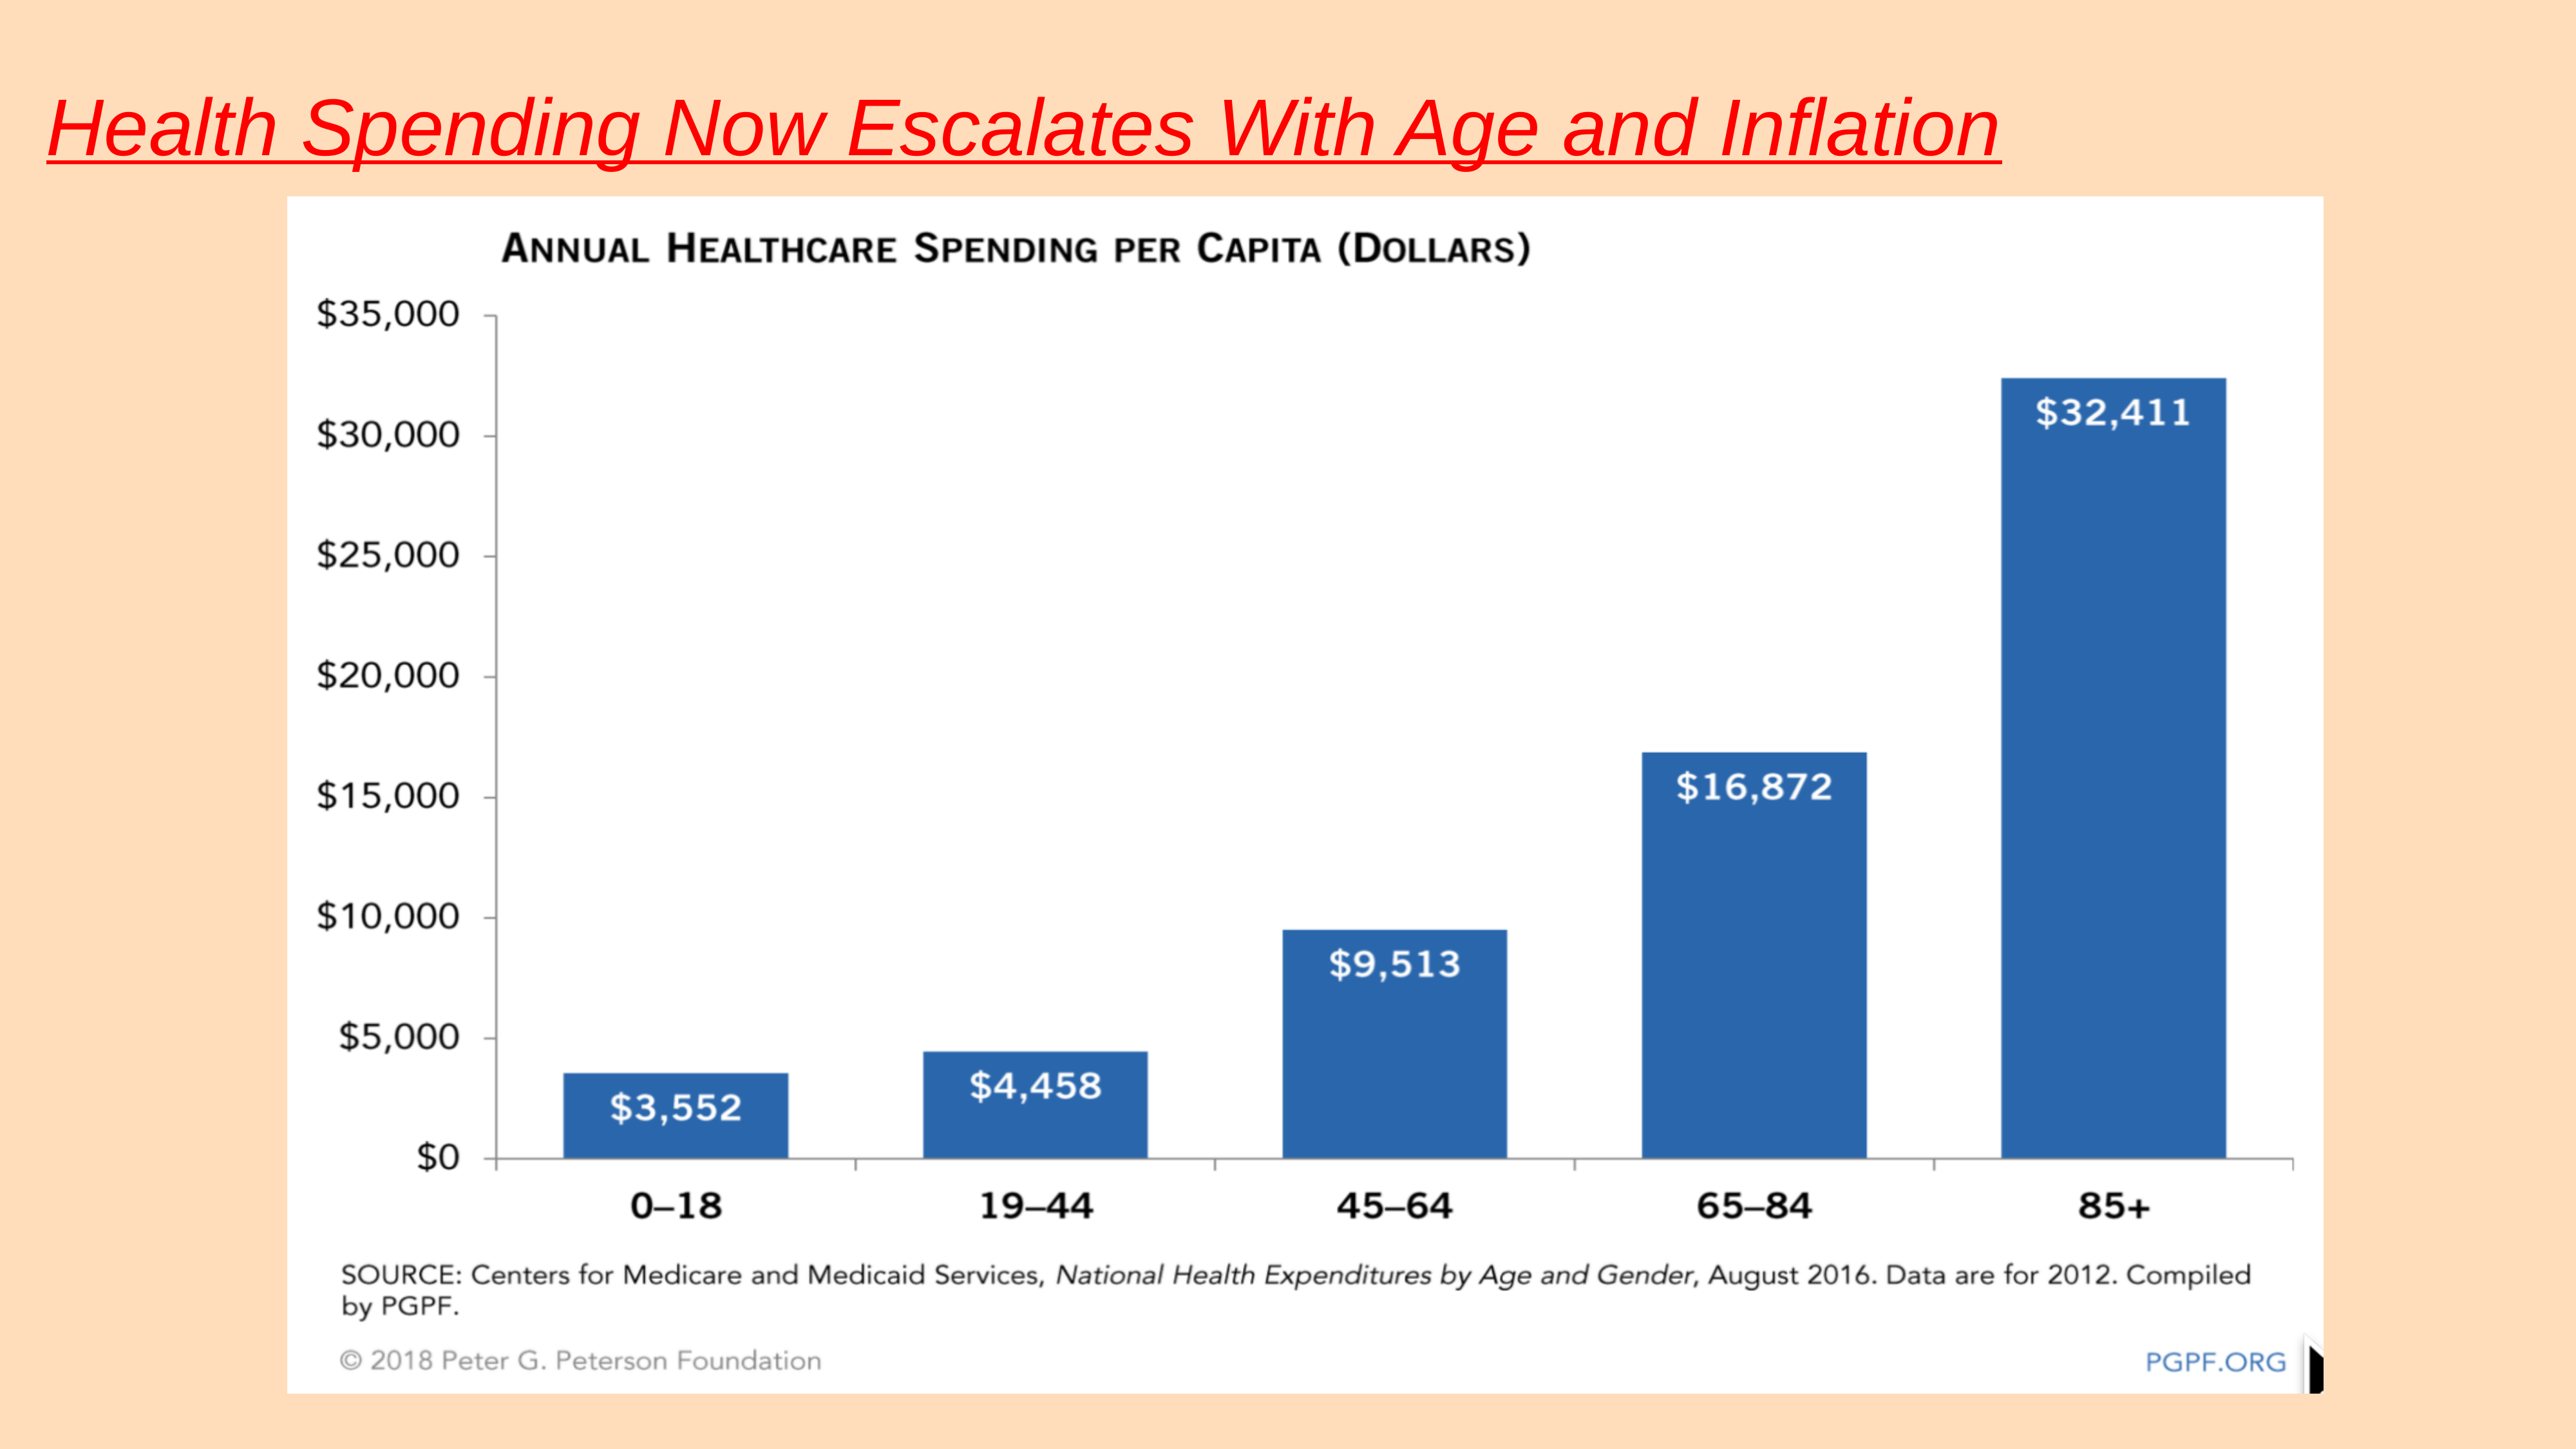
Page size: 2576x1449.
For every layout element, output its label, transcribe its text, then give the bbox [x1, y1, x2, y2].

picture [287, 196, 2324, 1394]
text_box Health Spending Now Escalates With Age and Inflation [41, 70, 2562, 177]
